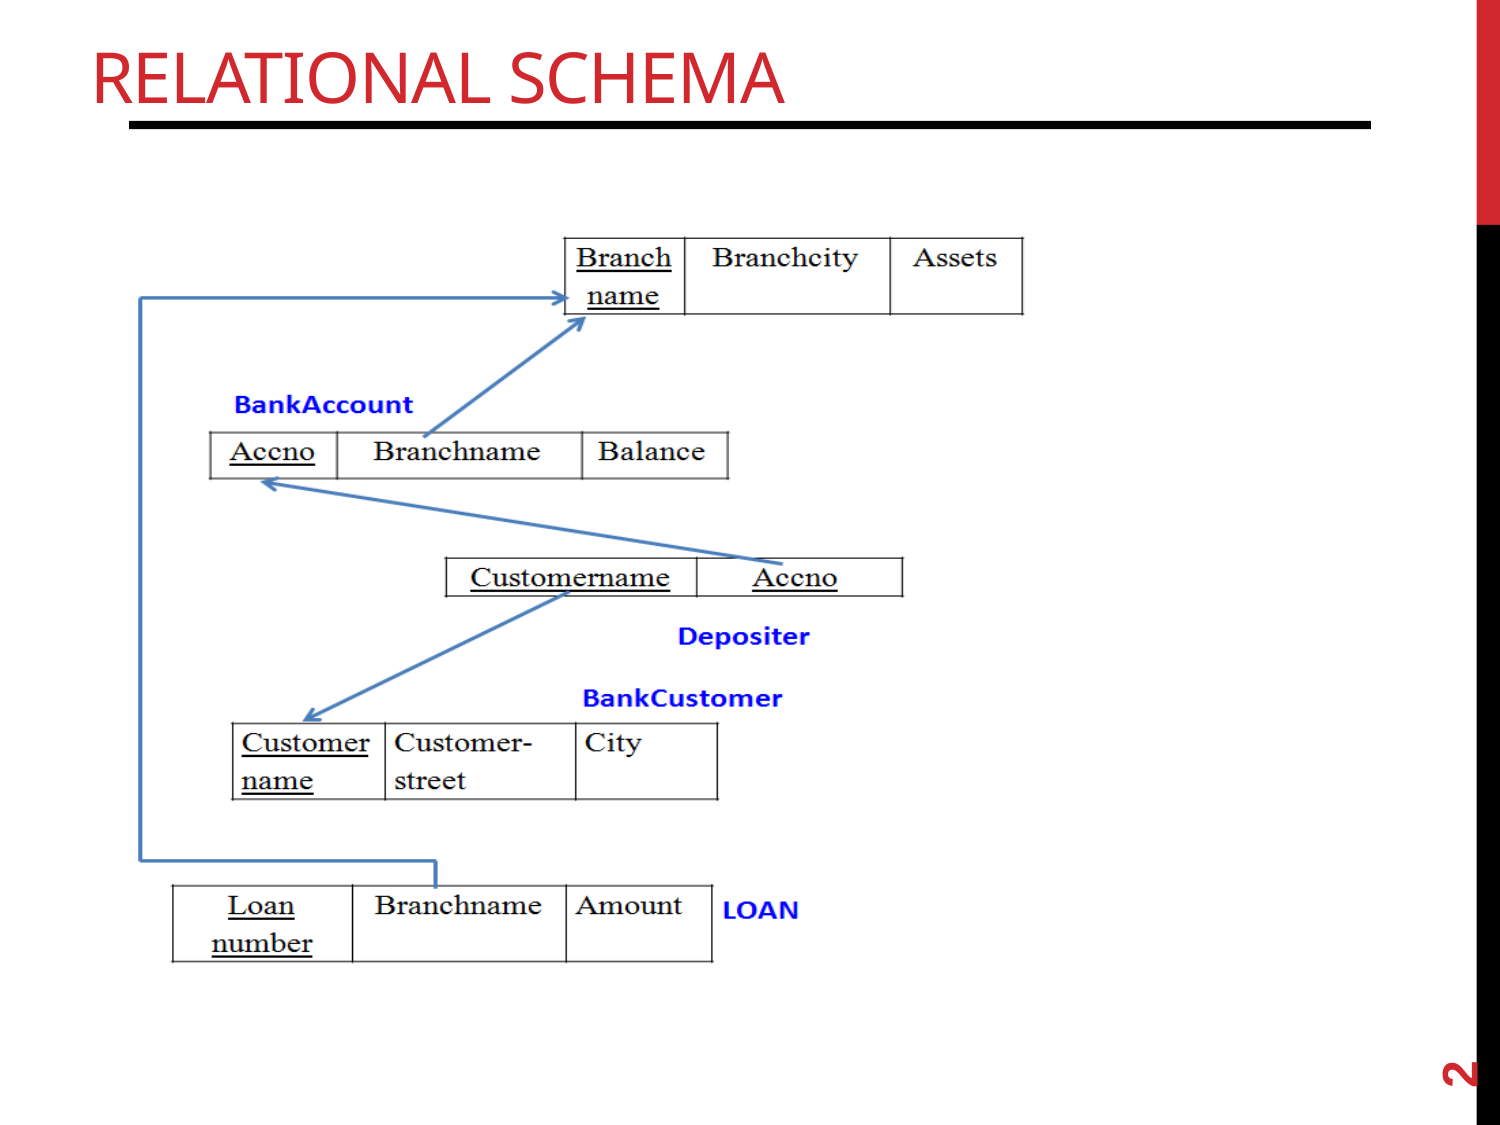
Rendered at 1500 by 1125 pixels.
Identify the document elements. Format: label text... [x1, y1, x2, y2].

picture [136, 224, 1038, 976]
slide_number 2 [1427, 887, 1488, 1104]
title Relational Schema [75, 24, 1475, 125]
